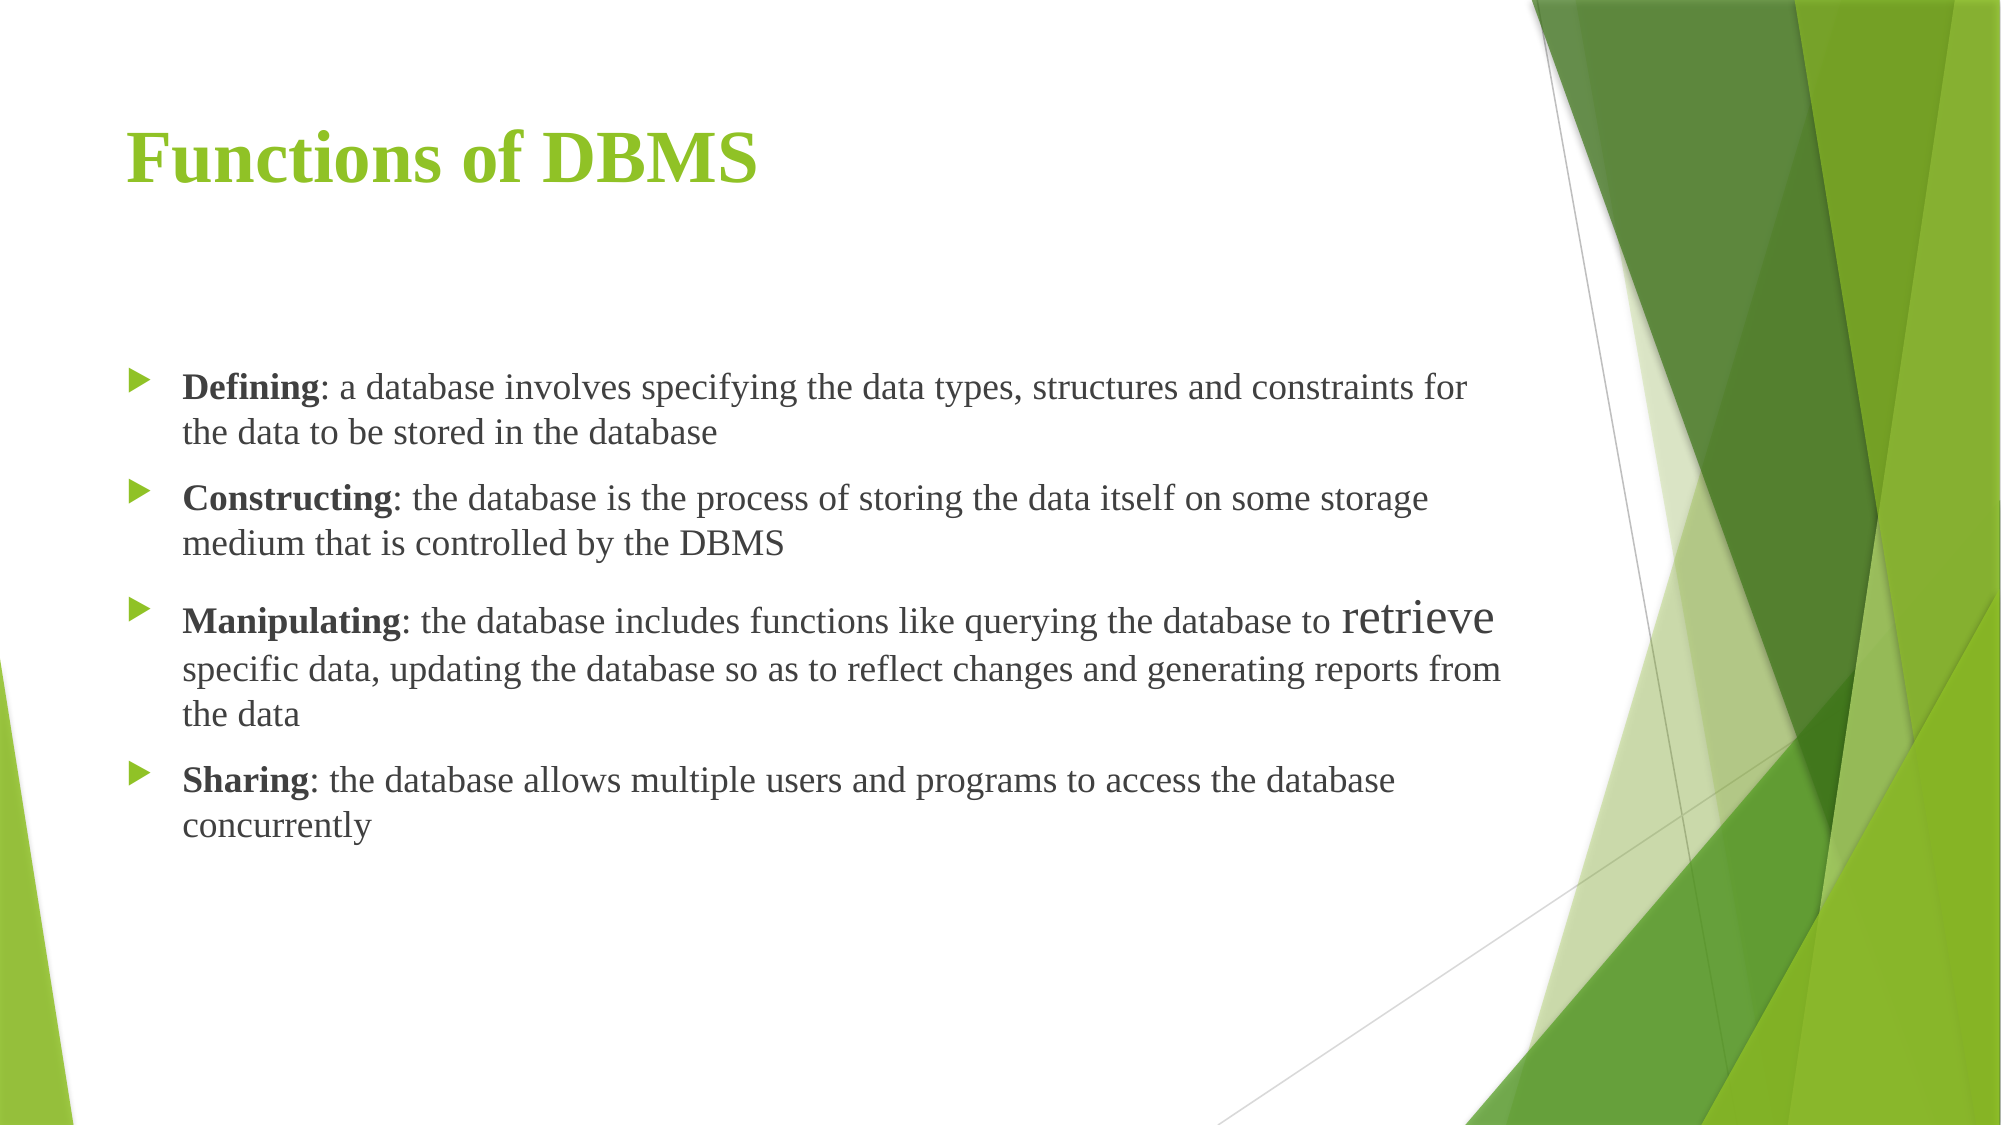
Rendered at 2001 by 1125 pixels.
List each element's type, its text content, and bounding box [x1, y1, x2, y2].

title Functions of DBMS [111, 99, 1522, 317]
list Defining: a database involves specifying the data types, structures and constraints for the data to be stored in the database Constructing: the database is the process of storing the data itself on some storage medium that is controlled by the DBMS Manipulating: the database includes functions like querying the database to retrieve specific data, updating the database so as to reflect changes and generating reports from the data Sharing: the database allows multiple users and programs to access the database concurrently [111, 354, 1522, 992]
